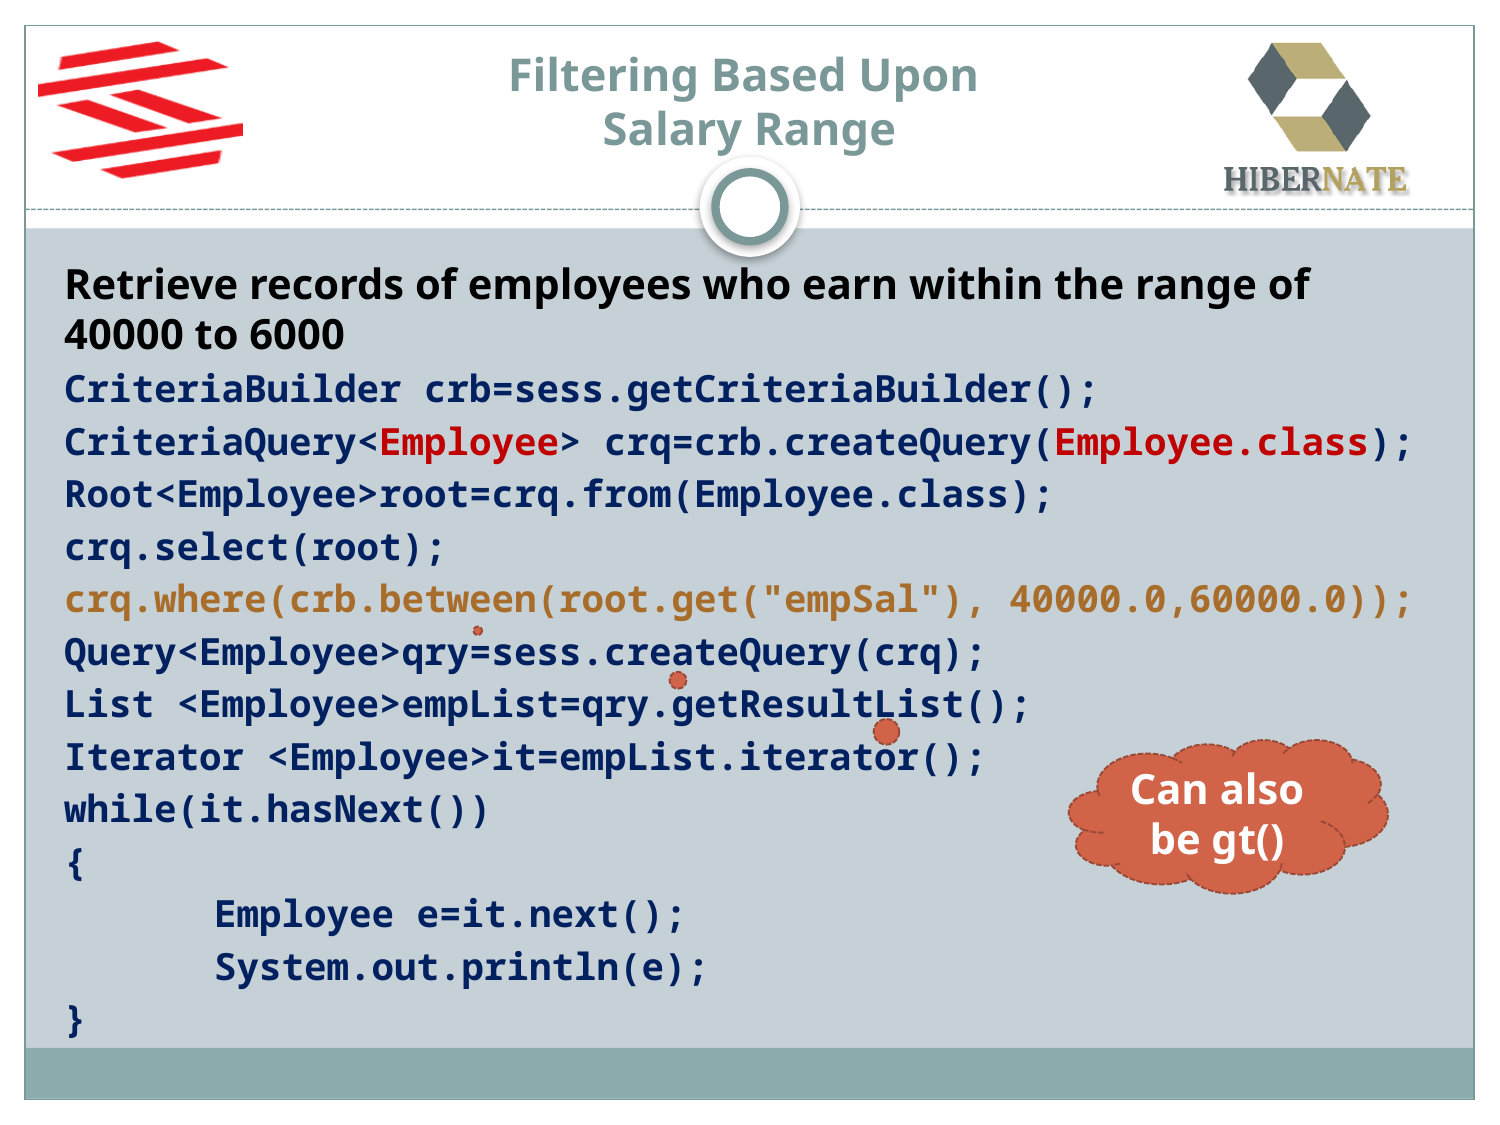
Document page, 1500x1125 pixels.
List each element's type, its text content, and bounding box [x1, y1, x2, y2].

text_box Can also be gt() [872, 718, 901, 746]
picture [37, 40, 243, 185]
picture [1223, 42, 1411, 197]
title Filtering Based Upon Salary Range [237, 37, 1450, 162]
text_box Can also be gt() [1067, 739, 1389, 895]
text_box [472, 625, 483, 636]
list Retrieve records of employees who earn within the range of 40000 to 6000 CriteriaBuilder crb=sess.getCriteriaBuilder(); CriteriaQuery<Employee> crq=crb.createQuery(Employee.class); Root<Employee>root=crq.from(Employee.class); crq.select(root); crq.where(crb.between(root.get("empSal"), 40000.0,60000.0)); Query<Employee>qry=sess.createQuery(crq); List <Employee>empList=qry.getResultList(); Iterator <Employee>it=empList.iterator(); while(it.hasNext()) { Employee e=it.next(); System.out.println(e); } [49, 250, 1445, 1001]
text_box Can also be gt() [668, 670, 688, 690]
